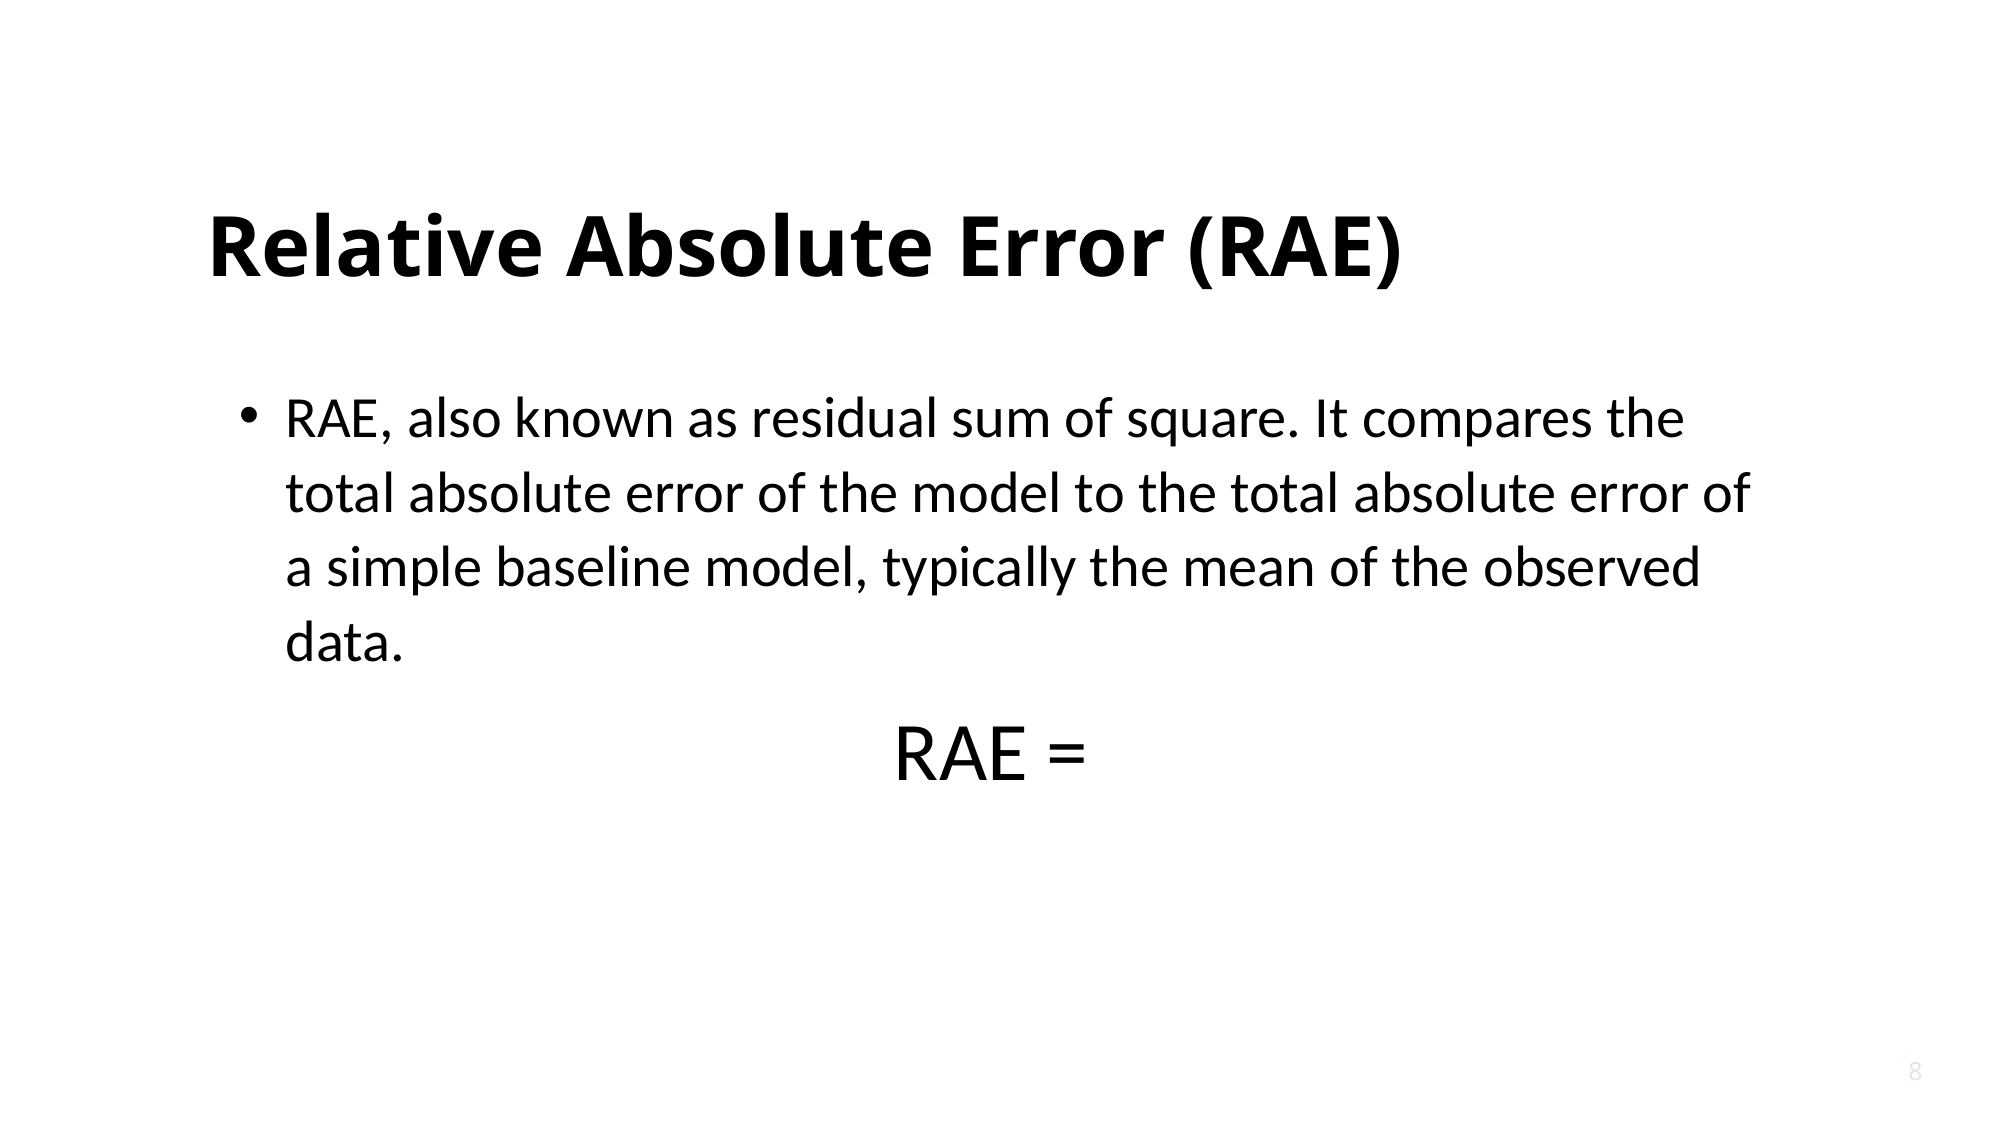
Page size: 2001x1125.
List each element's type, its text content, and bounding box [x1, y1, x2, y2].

title Relative Absolute Error (RAE) [191, 75, 1782, 300]
slide_number 8 [1665, 1042, 1938, 1103]
